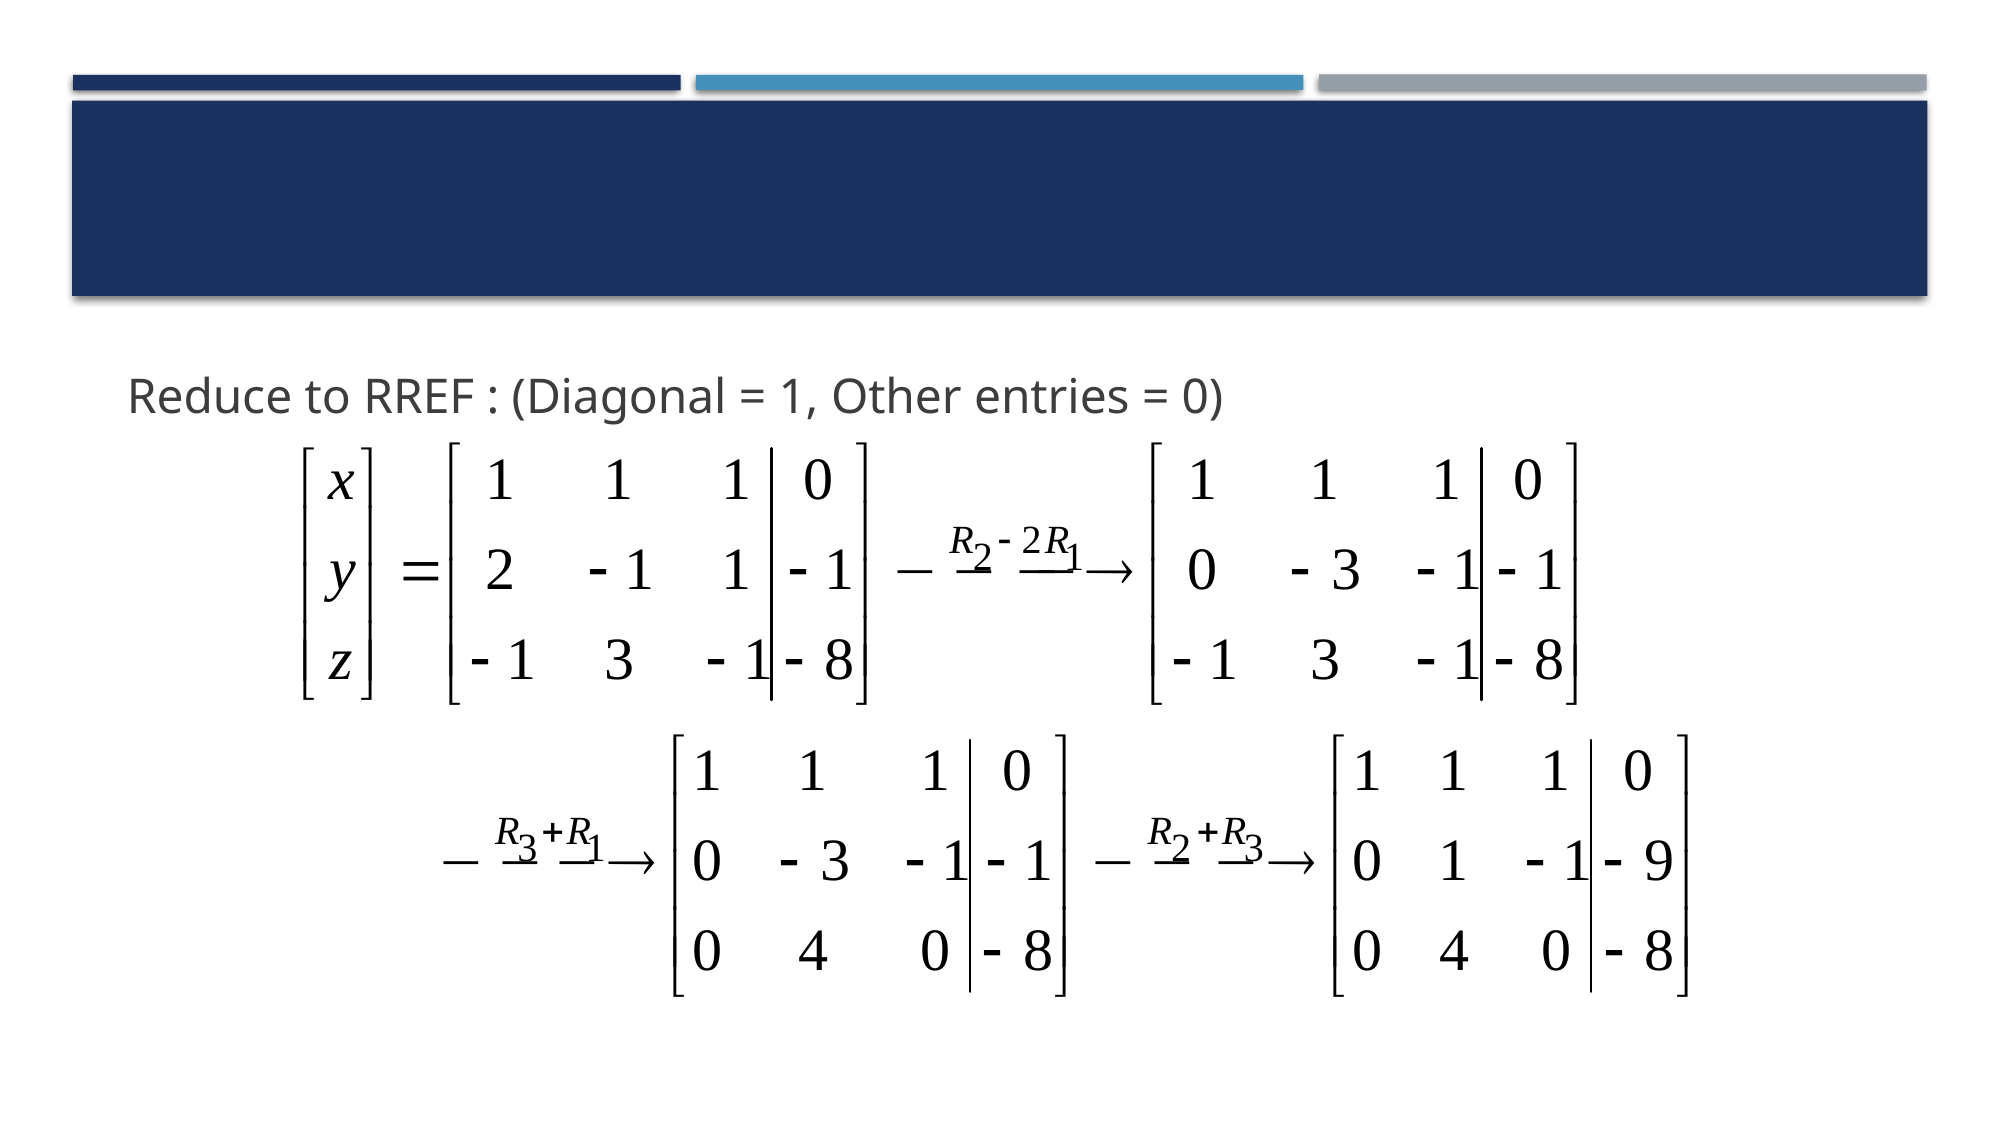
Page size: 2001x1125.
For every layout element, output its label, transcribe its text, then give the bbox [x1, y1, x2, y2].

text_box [288, 429, 1712, 1011]
list Reduce to RREF : (Diagonal = 1, Other entries = 0) [95, 357, 1905, 431]
